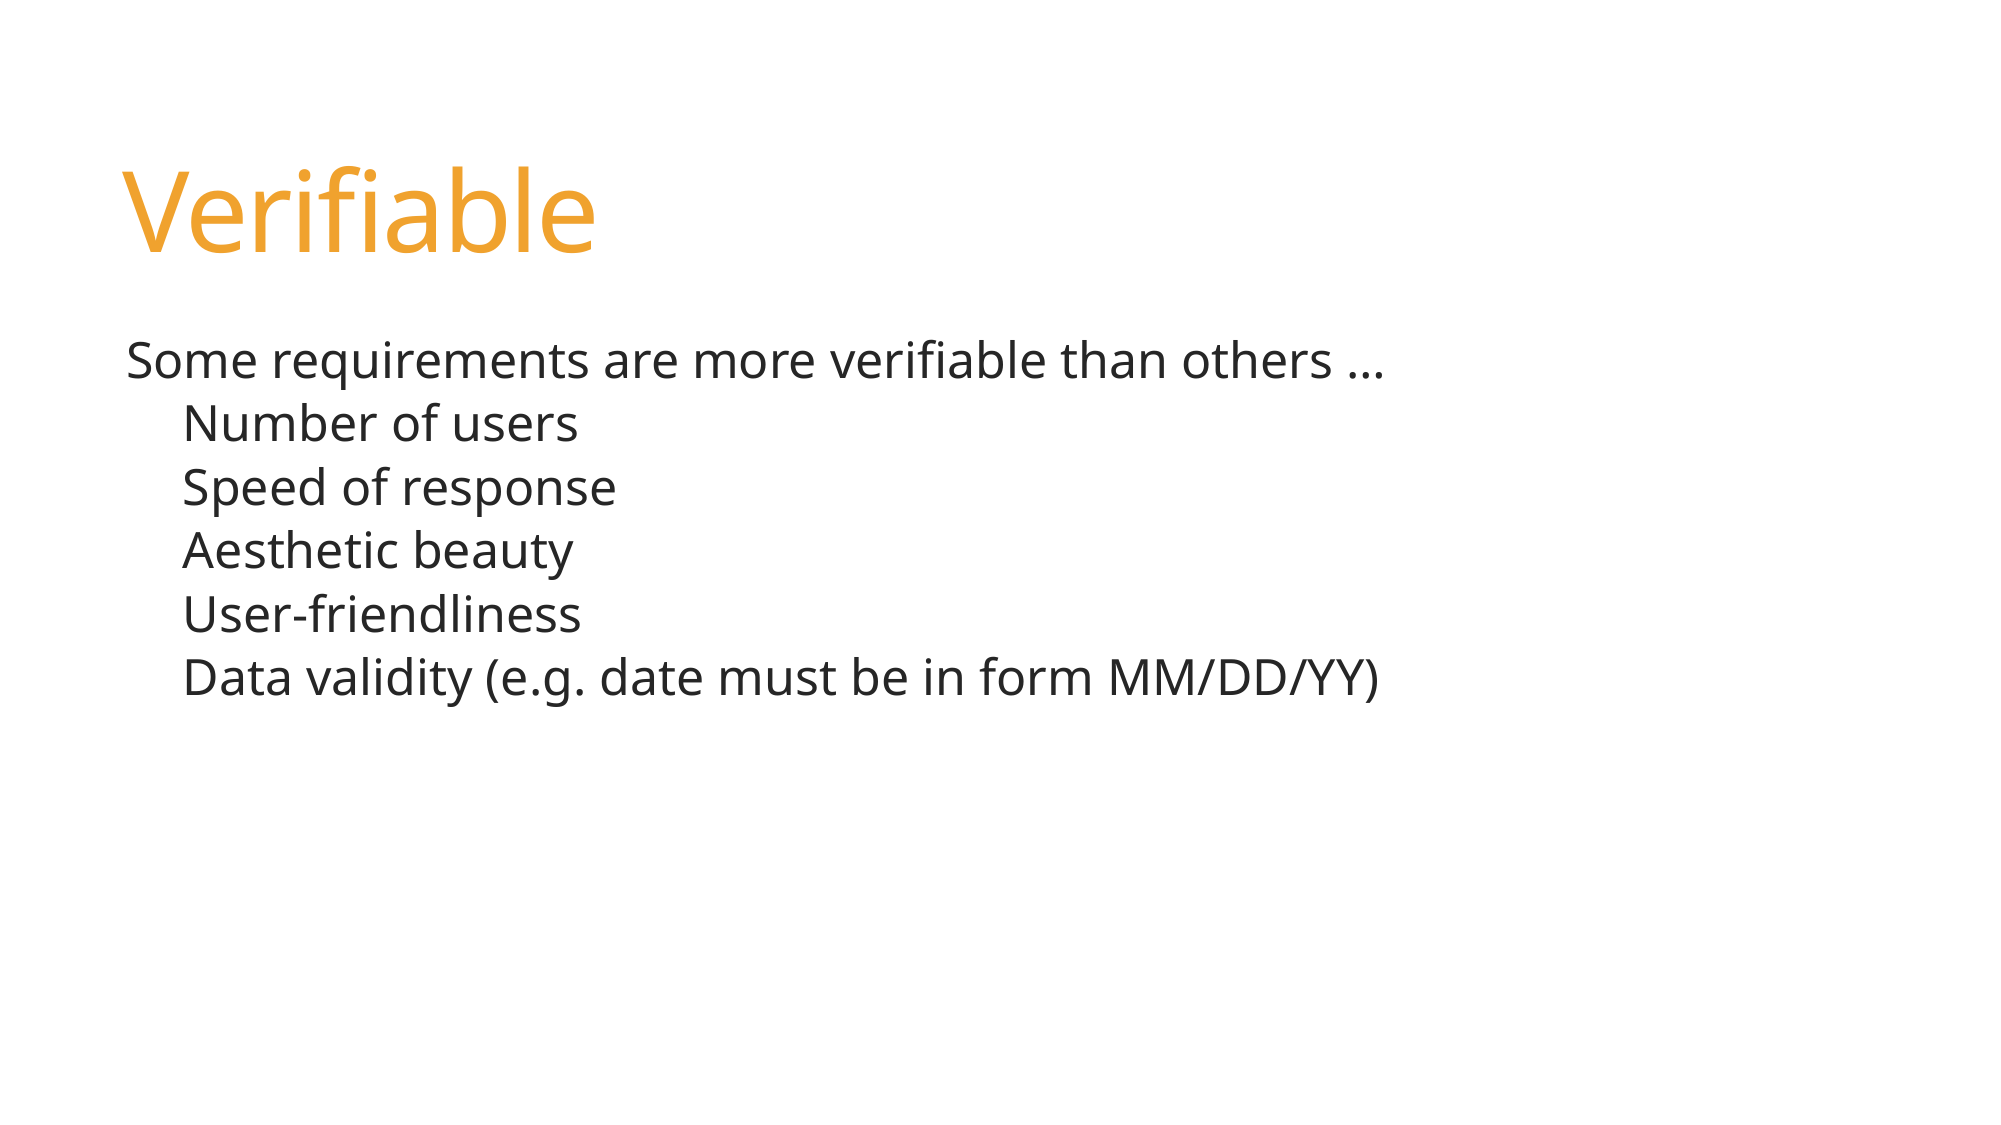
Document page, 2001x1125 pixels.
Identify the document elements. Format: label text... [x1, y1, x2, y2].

list Some requirements are more verifiable than others … Number of users Speed of response Aesthetic beauty User-friendliness Data validity (e.g. date must be in form MM/DD/YY) [111, 329, 1876, 948]
title Verifiable [107, 81, 1875, 354]
